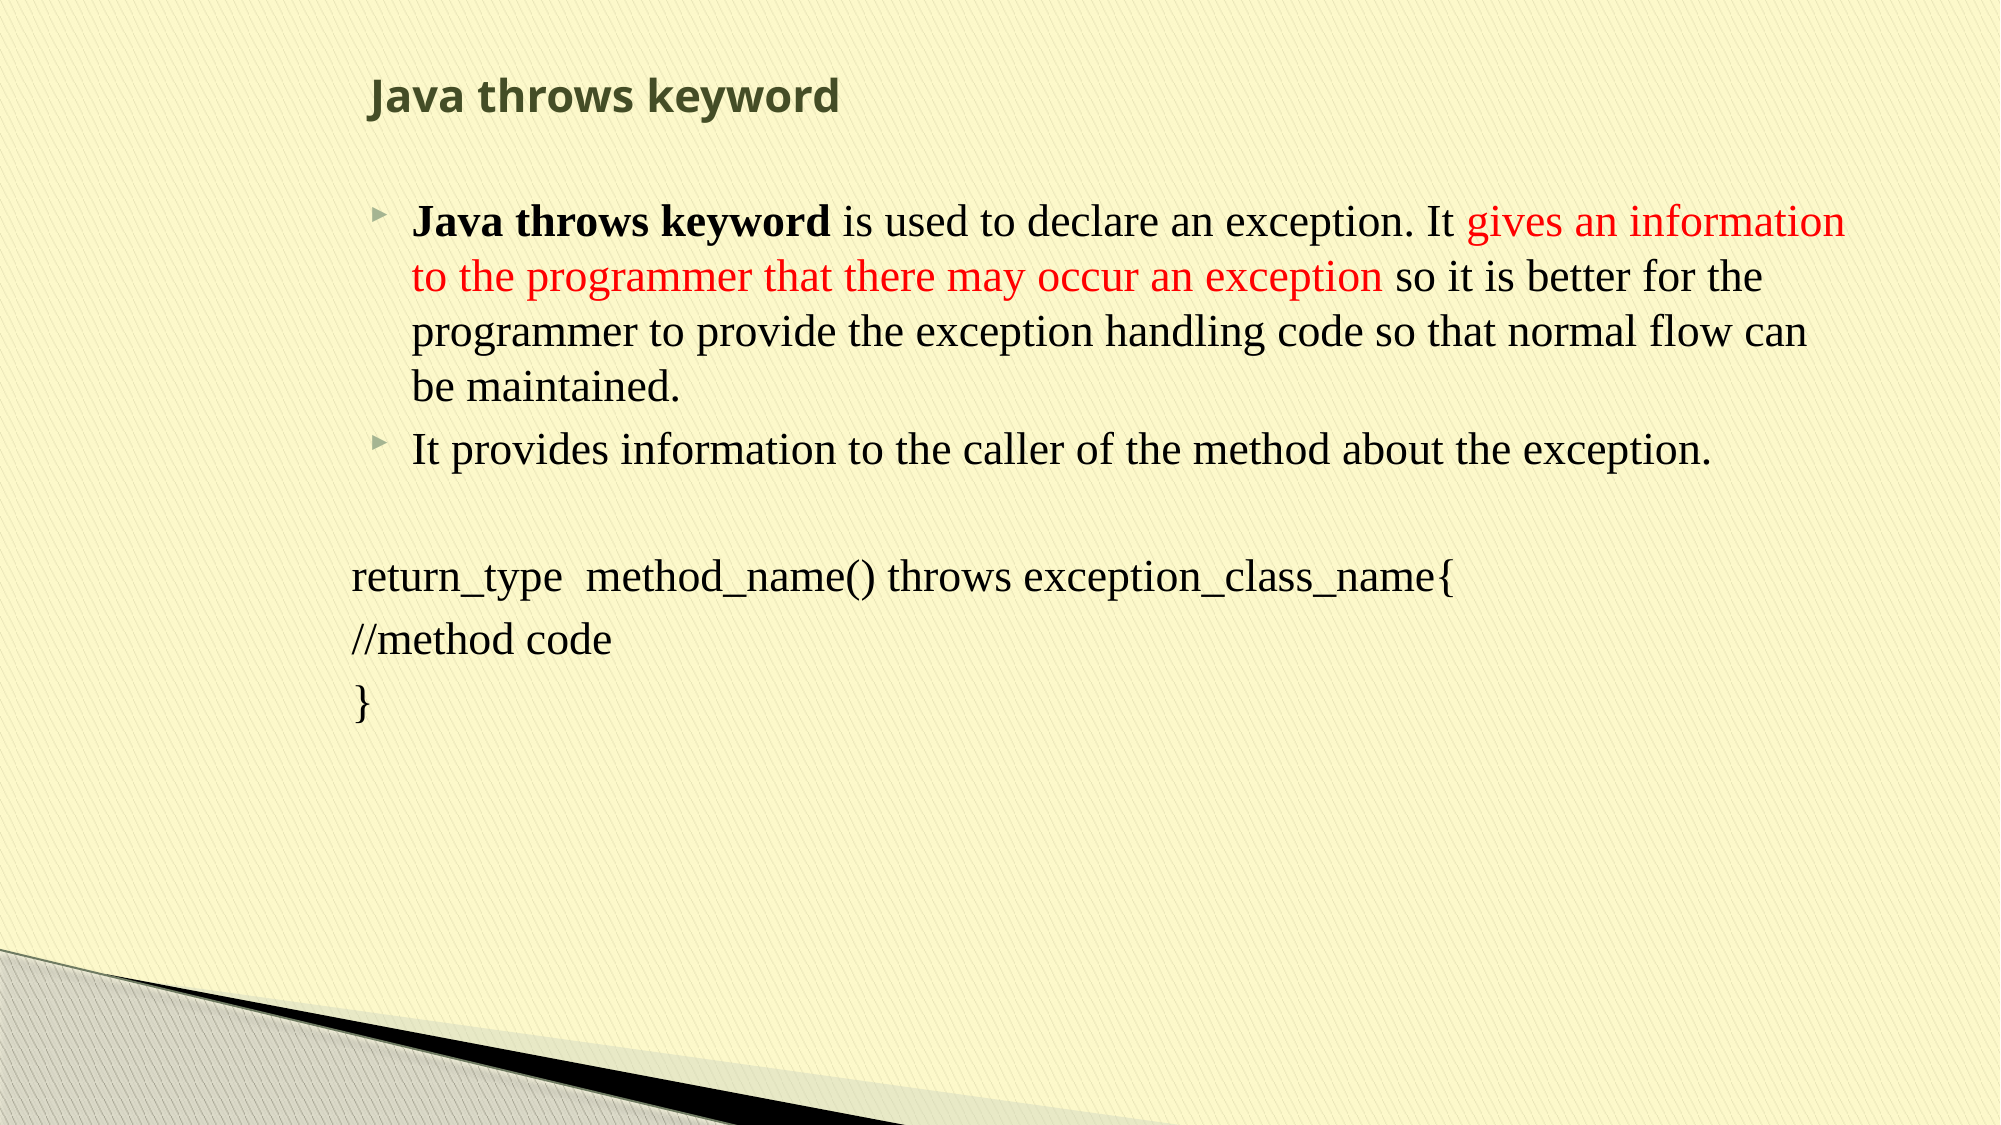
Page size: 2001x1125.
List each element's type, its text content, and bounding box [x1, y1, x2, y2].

title Java throws keyword [355, 59, 1863, 184]
list Java throws keyword is used to declare an exception. It gives an information to the programmer that there may occur an exception so it is better for the programmer to provide the exception handling code so that normal flow can be maintained. It provides information to the caller of the method about the exception. return_type method_name() throws exception_class_name{ //method code } [336, 183, 1863, 1014]
